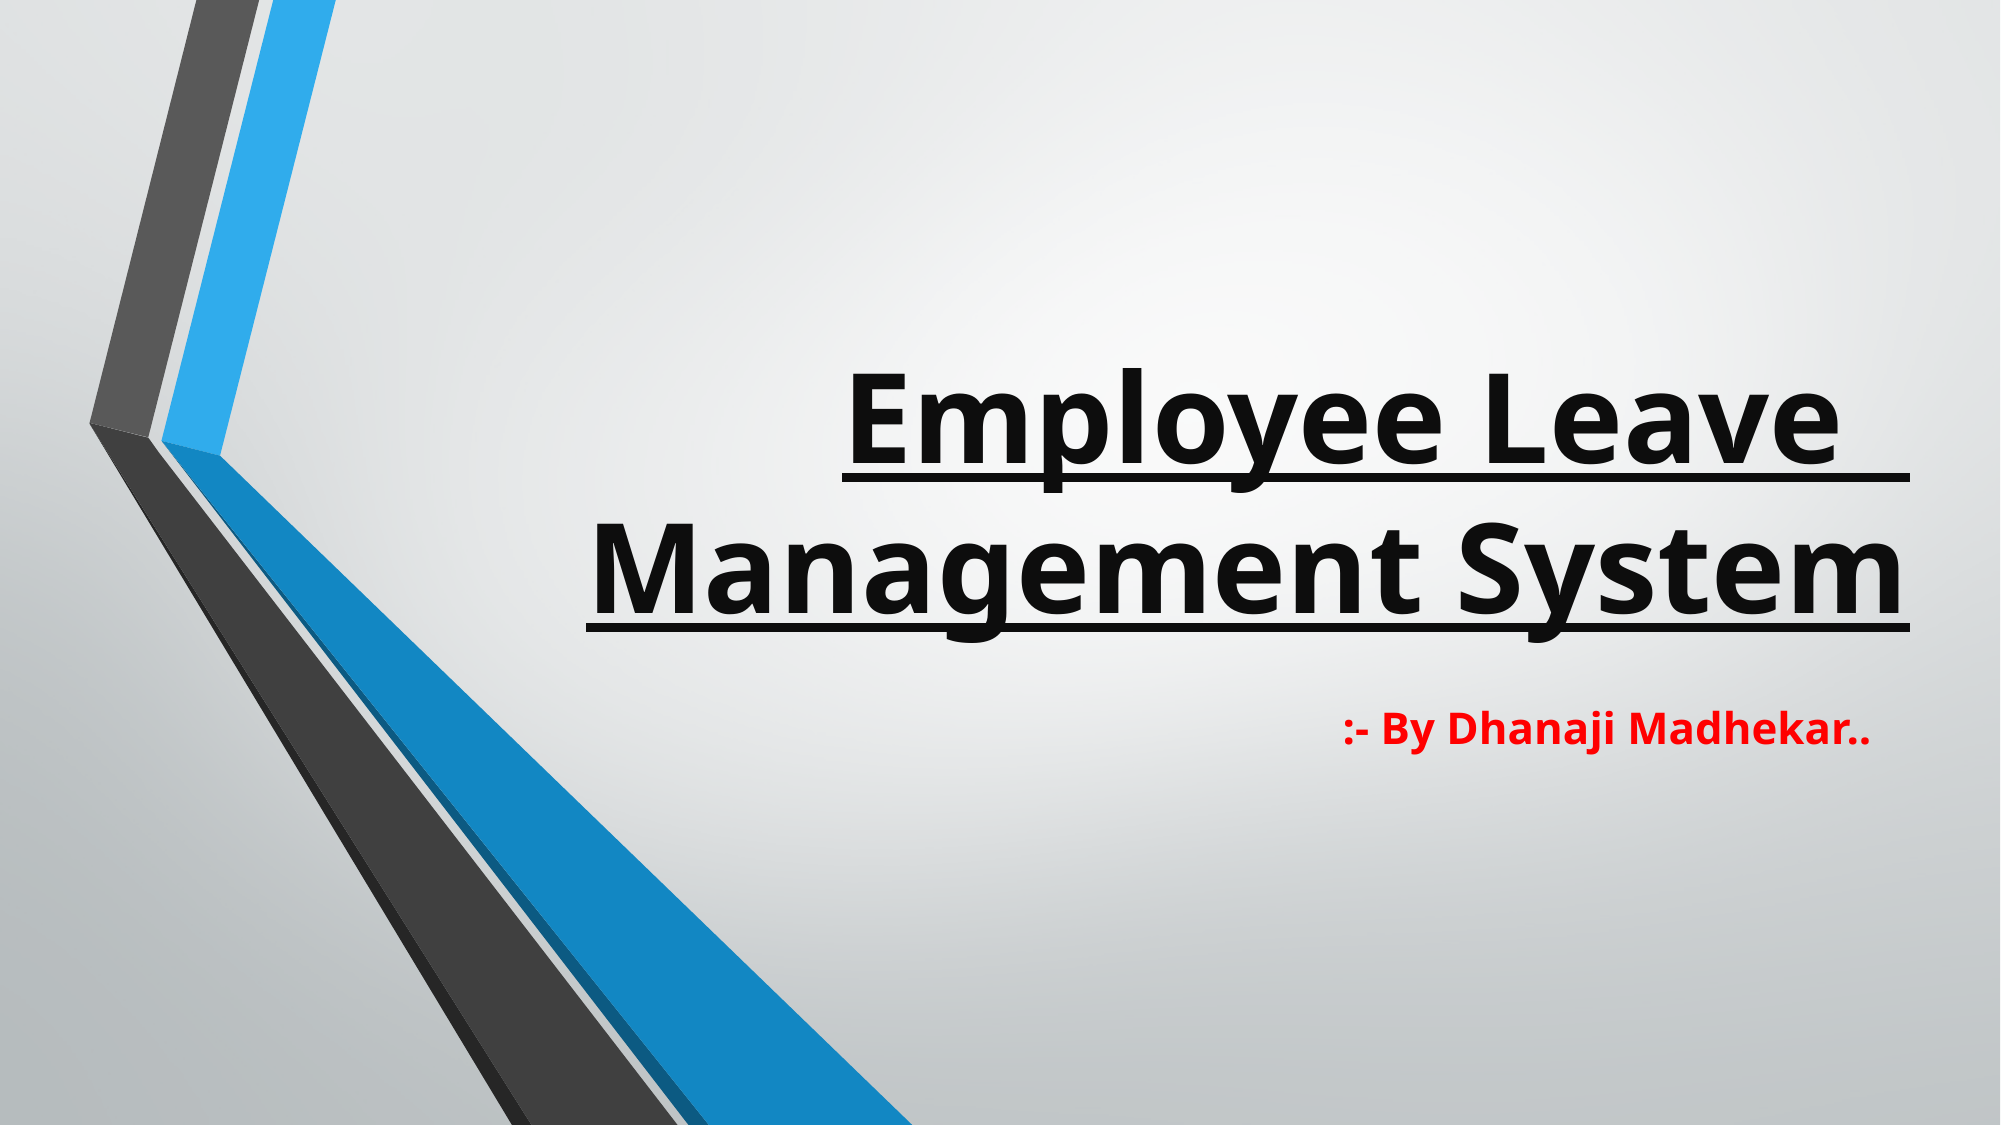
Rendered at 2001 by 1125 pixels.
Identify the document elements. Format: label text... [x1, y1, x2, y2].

subtitle :- By Dhanaji Madhekar.. [751, 693, 1887, 971]
title Employee Leave Management System [240, 216, 1925, 647]
